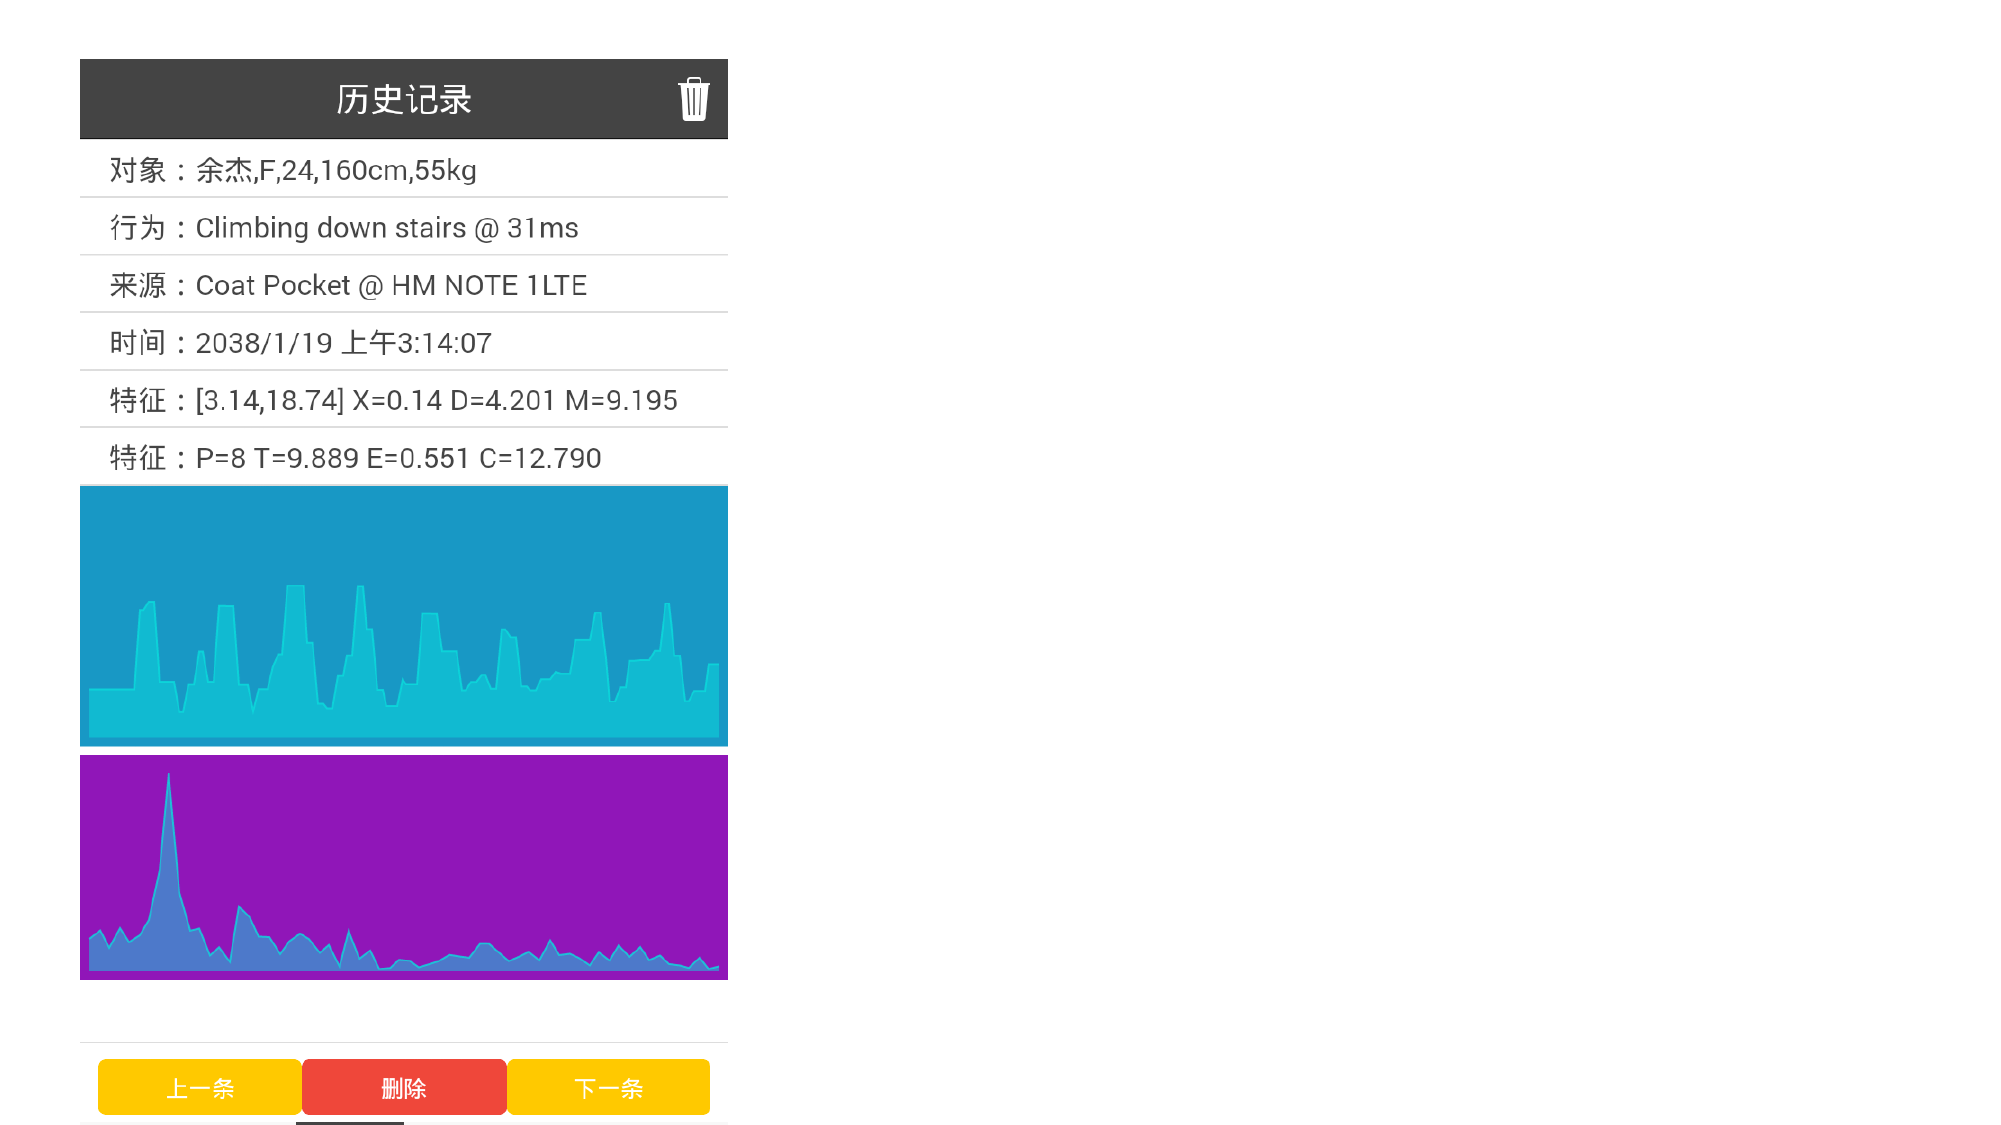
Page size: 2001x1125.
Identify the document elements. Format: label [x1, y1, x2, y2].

list [80, 59, 728, 1125]
